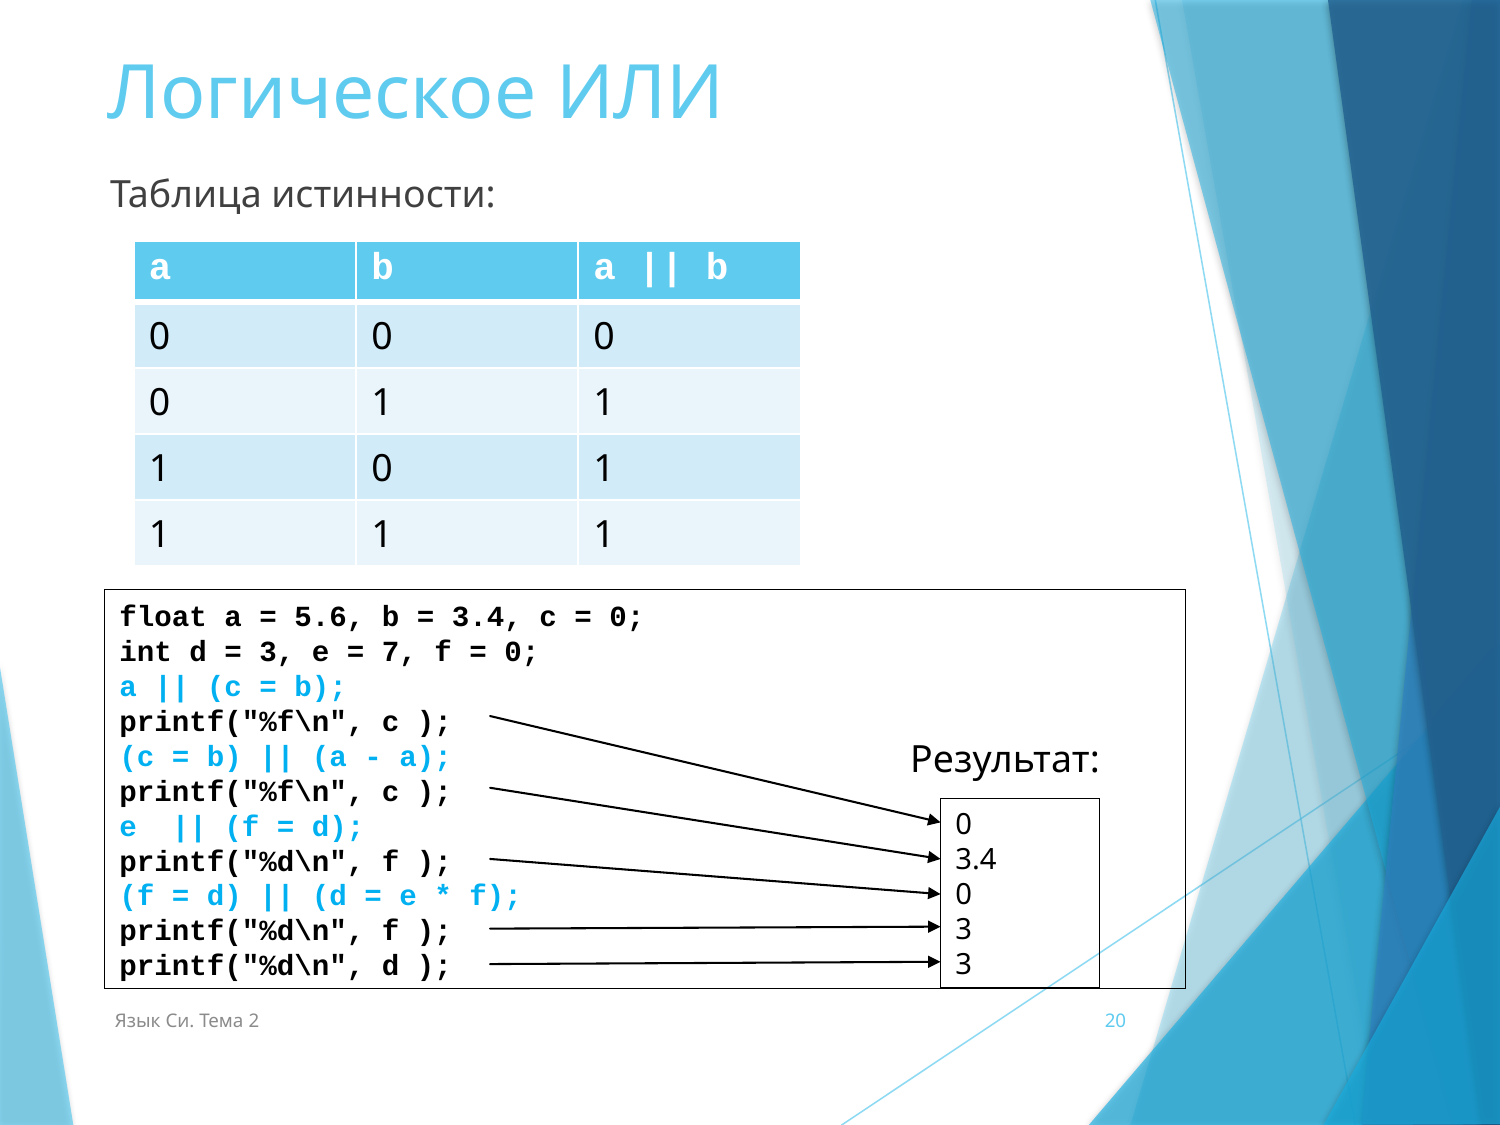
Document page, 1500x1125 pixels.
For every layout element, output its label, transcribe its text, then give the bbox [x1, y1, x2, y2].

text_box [489, 715, 942, 787]
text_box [489, 787, 942, 858]
footer Язык Си. Тема 2 [99, 991, 859, 1051]
slide_number 20 [1057, 991, 1142, 1051]
table_cell 1 [579, 435, 800, 499]
table_header a || b [579, 242, 800, 299]
table_cell 0 [135, 305, 355, 367]
table_header a [135, 242, 355, 299]
table_cell 0 [579, 305, 800, 367]
table_cell 1 [579, 369, 800, 433]
table_cell 1 [135, 435, 355, 499]
table_cell 1 [135, 501, 355, 565]
table_cell 0 [357, 305, 577, 367]
table_cell 1 [579, 501, 800, 565]
table_header b [357, 242, 577, 299]
text_box 0 3.4 0 3 3 [940, 798, 1100, 988]
text_box Результат: [945, 727, 1132, 787]
title Логическое ИЛИ [92, 36, 1134, 253]
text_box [489, 961, 942, 965]
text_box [489, 858, 942, 895]
list Таблица истинности: [95, 161, 1134, 241]
text_box float a = 5.6, b = 3.4, c = 0; int d = 3, e = 7, f = 0; a || (c = b); printf("%f\n", c ); (c = b) || (a - a); printf("%f\n", c ); e || (f = d); printf("%d\n", f ); (f = d) || (d = e * f); printf("%d\n", f ); printf("%d\n", d ); [104, 589, 1186, 989]
table_cell 1 [357, 501, 577, 565]
table_cell 0 [135, 369, 355, 433]
table_cell 0 [357, 435, 577, 499]
table_cell 1 [357, 369, 577, 433]
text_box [489, 926, 942, 930]
